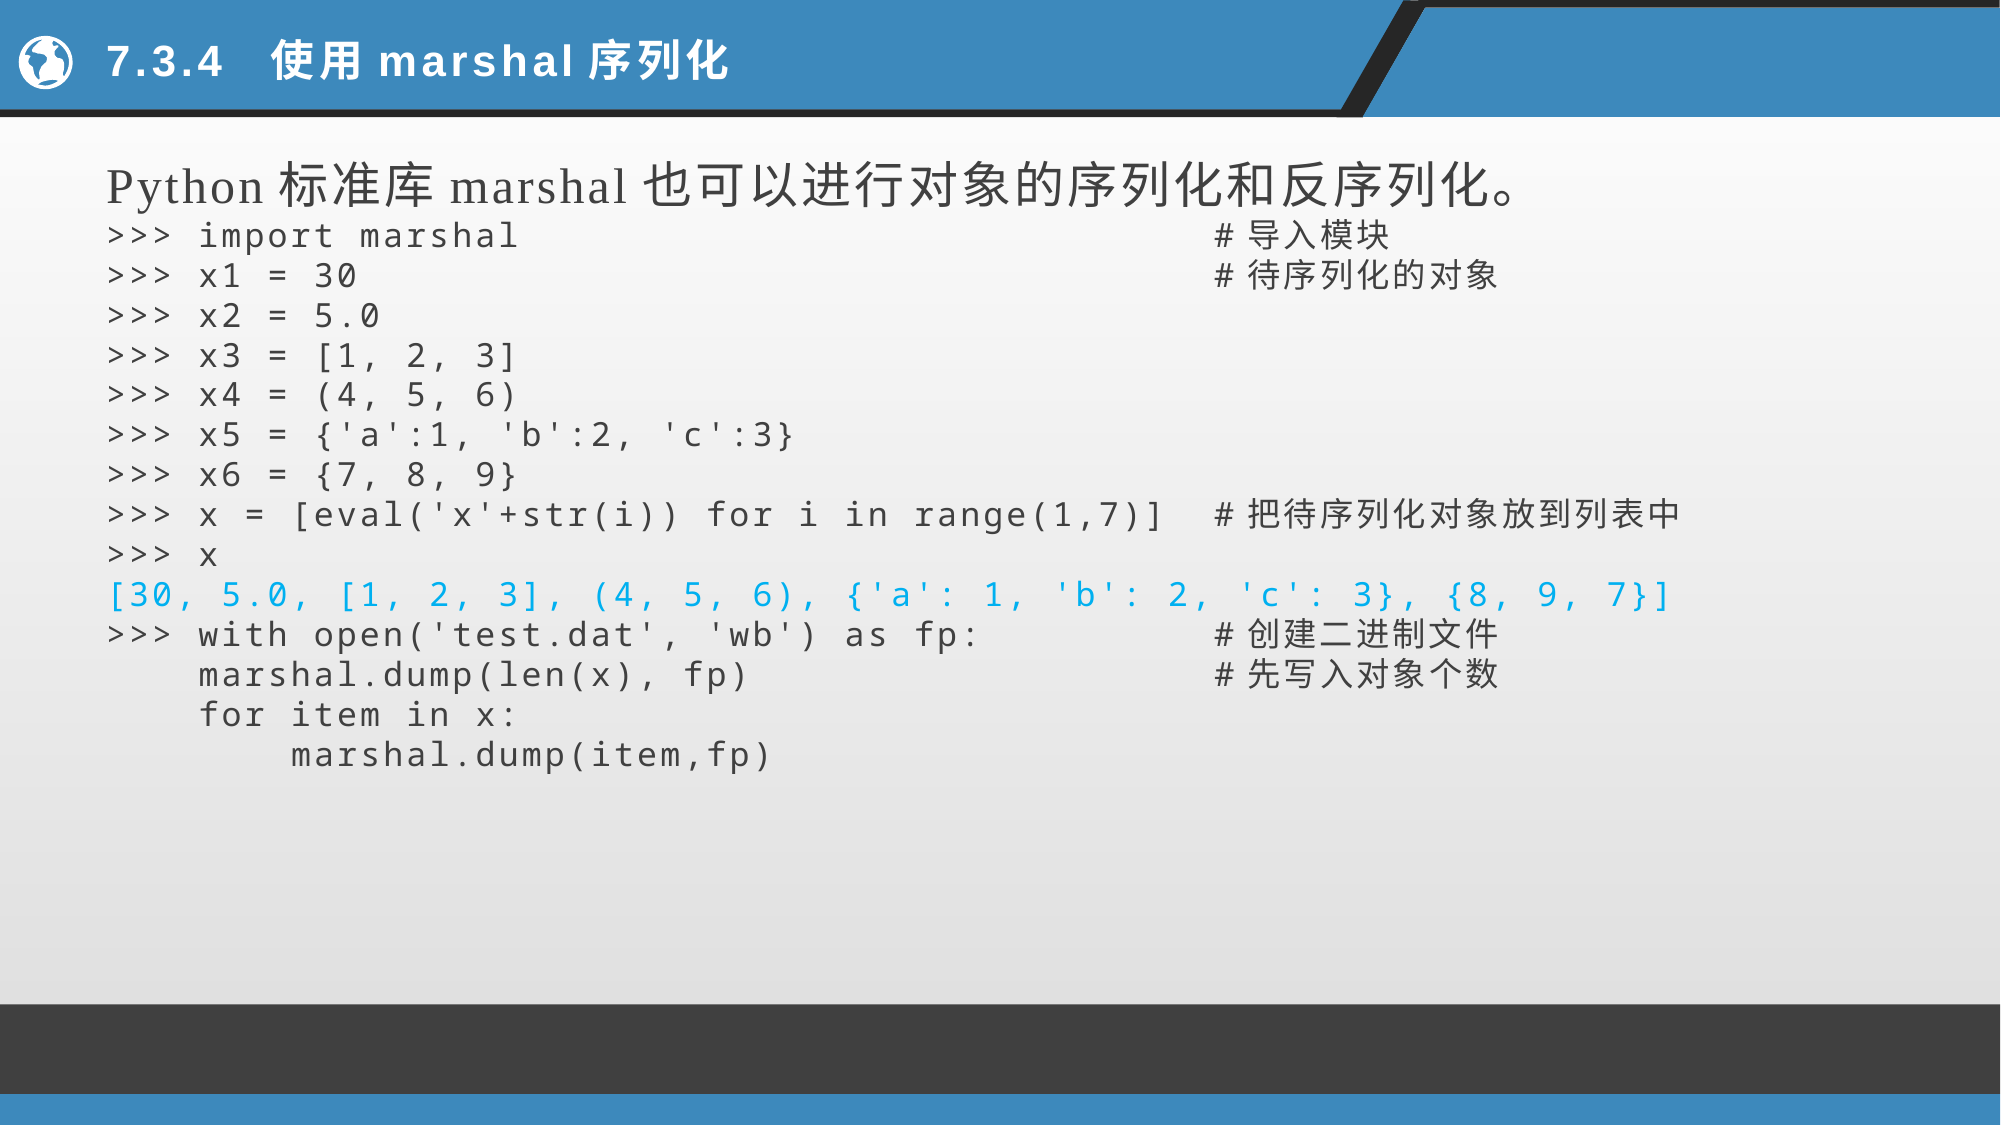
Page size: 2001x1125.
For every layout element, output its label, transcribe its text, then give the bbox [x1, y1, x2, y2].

title 7.3.4 使用marshal序列化 [90, 24, 977, 93]
list Python标准库marshal也可以进行对象的序列化和反序列化。 >>> import marshal #导入模块 >>> x1 = 30 #待序列化的对象 >>> x2 = 5.0 >>> x3 = [1, 2, 3] >>> x4 = (4, 5, 6) >>> x5 = {'a':1, 'b':2, 'c':3} >>> x6 = {7, 8, 9} >>> x = [eval('x'+str(i)) for i in range(1,7)] #把待序列化对象放到列表中 >>> x [30, 5.0, [1, 2, 3], (4, 5, 6), {'a': 1, 'b': 2, 'c': 3}, {8, 9, 7}] >>> with open('test.dat', 'wb') as fp: #创建二进制文件 marshal.dump(len(x), fp) #先写入对象个数 for item in x: marshal.dump(item,fp) [90, 146, 1921, 976]
